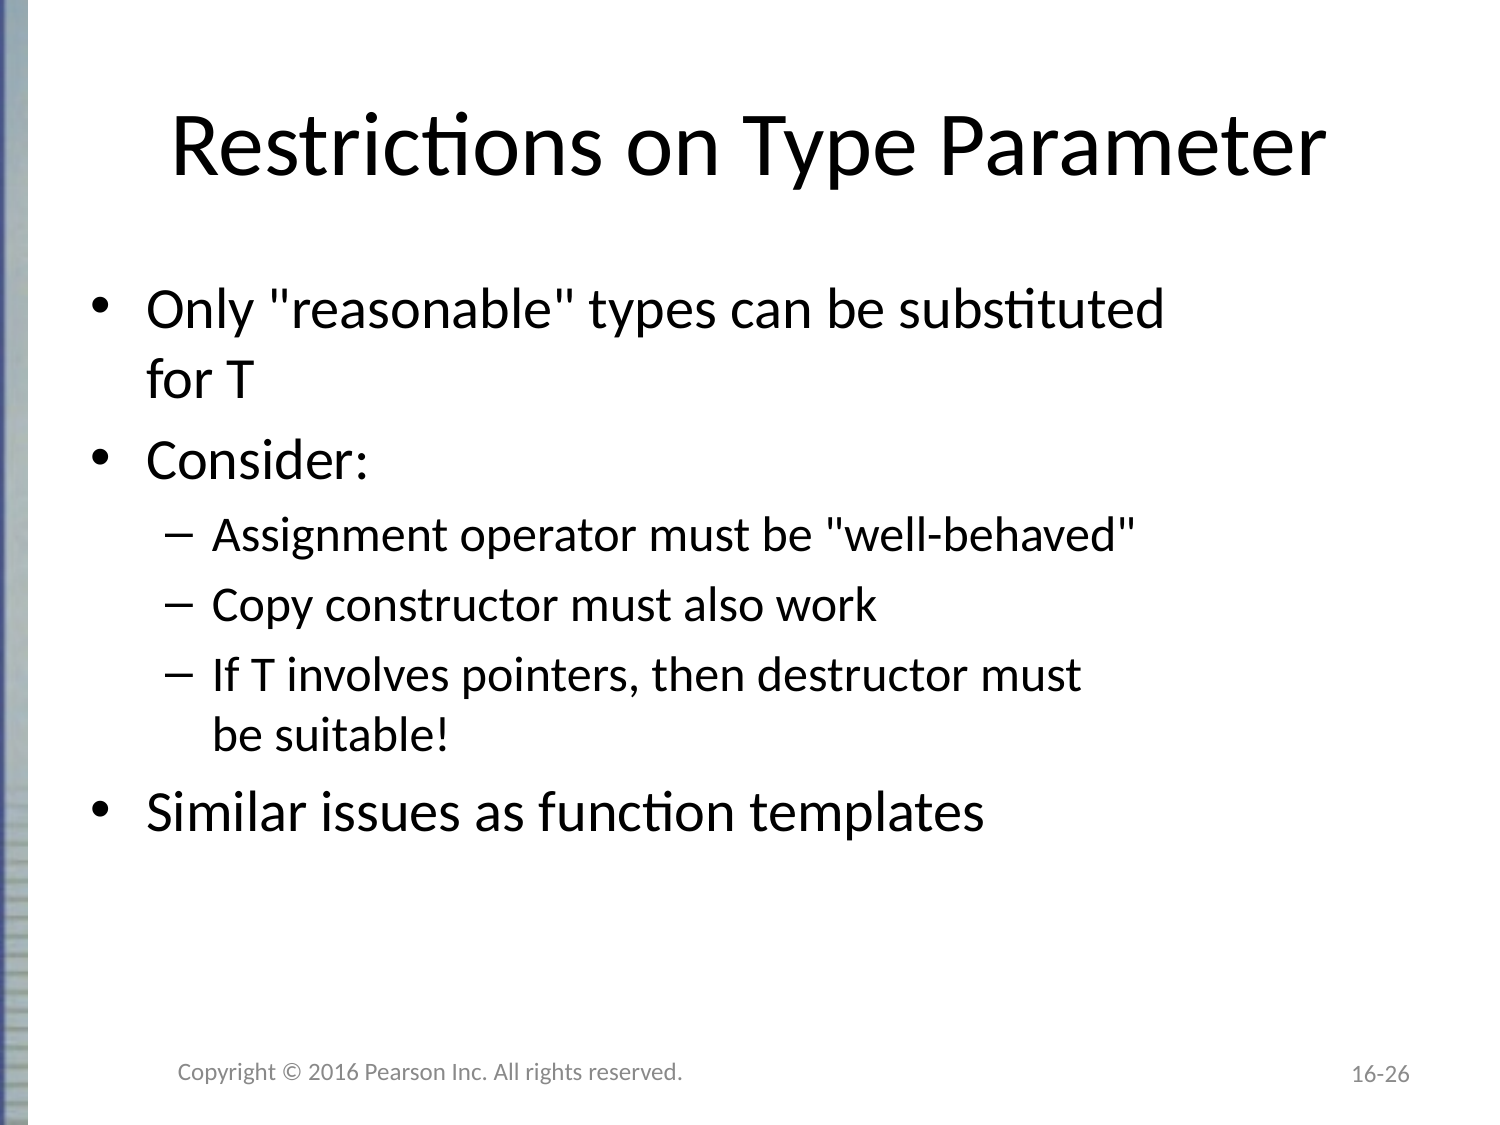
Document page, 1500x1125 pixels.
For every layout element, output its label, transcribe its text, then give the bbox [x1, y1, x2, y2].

title Restrictions on Type Parameter [75, 45, 1425, 233]
list Only "reasonable" types can be substituted for T Consider: Assignment operator must be "well-behaved" Copy constructor must also work If T involves pointers, then destructor must be suitable! Similar issues as function templates [75, 262, 1425, 1005]
footer Copyright © 2016 Pearson Inc. All rights reserved. [75, 1040, 788, 1100]
picture [0, 0, 28, 1125]
slide_number 16-26 [1074, 1042, 1425, 1103]
